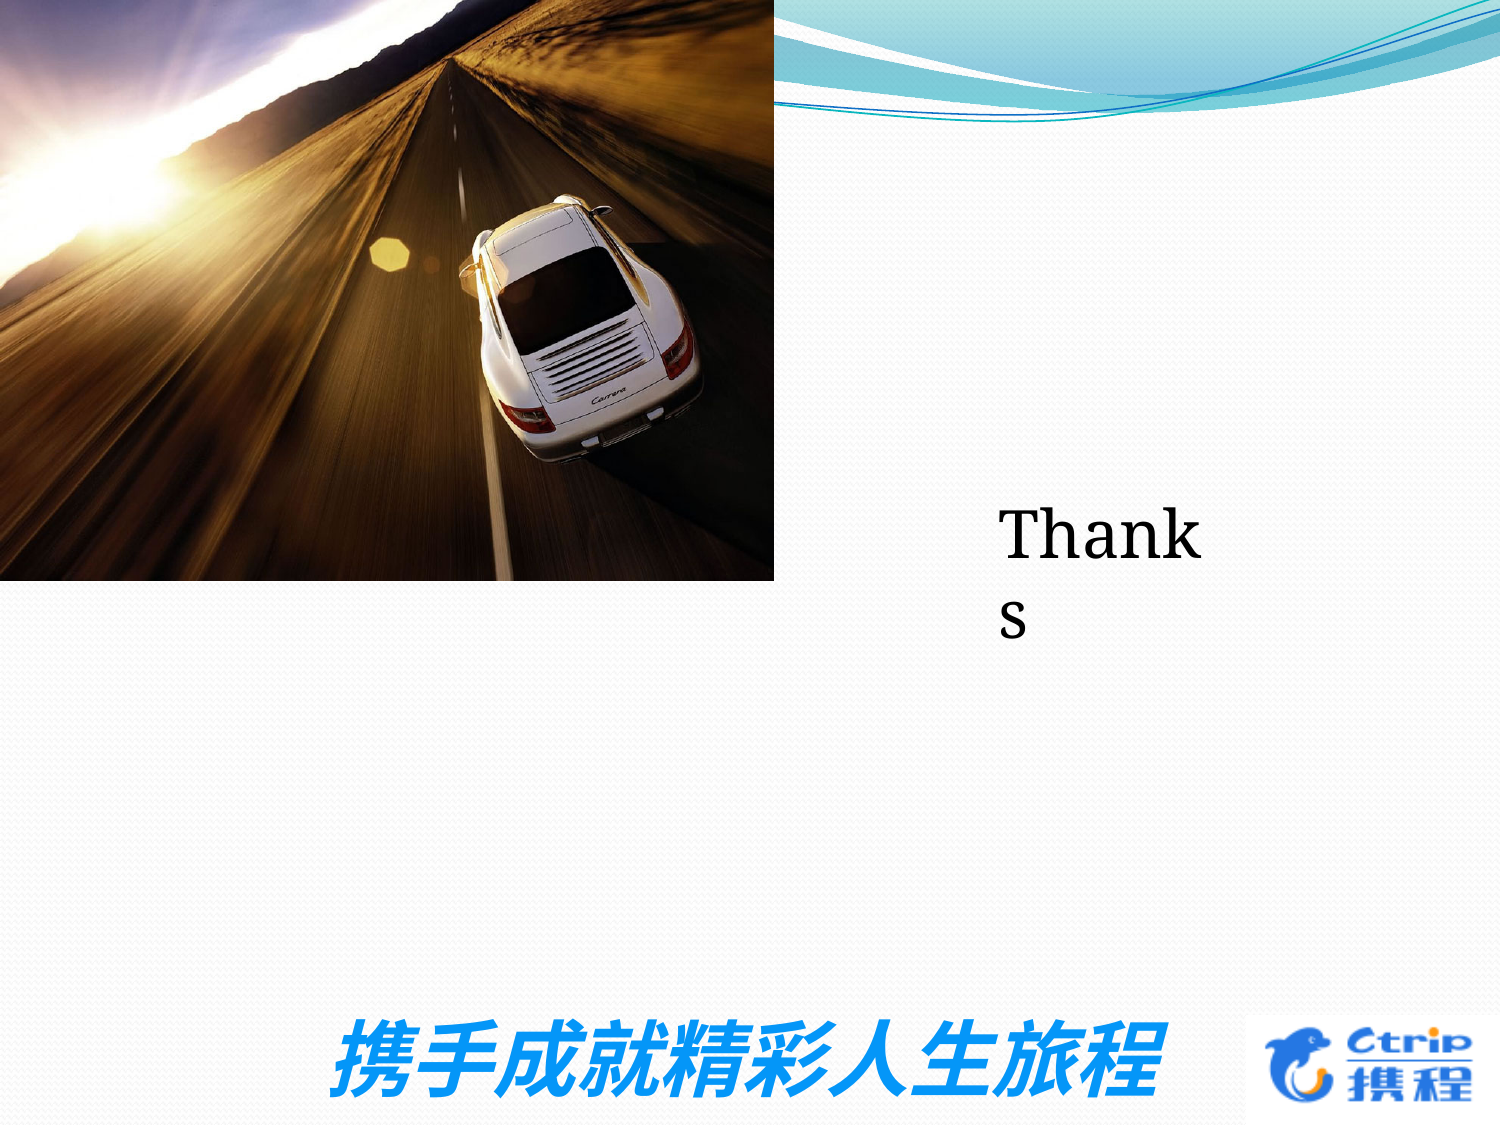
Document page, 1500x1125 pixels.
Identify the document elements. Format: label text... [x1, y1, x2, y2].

picture [1245, 1015, 1500, 1125]
picture [0, 0, 774, 581]
text_box Thanks [984, 484, 1240, 659]
text_box 携手成就精彩人生旅程 [310, 999, 1174, 1115]
